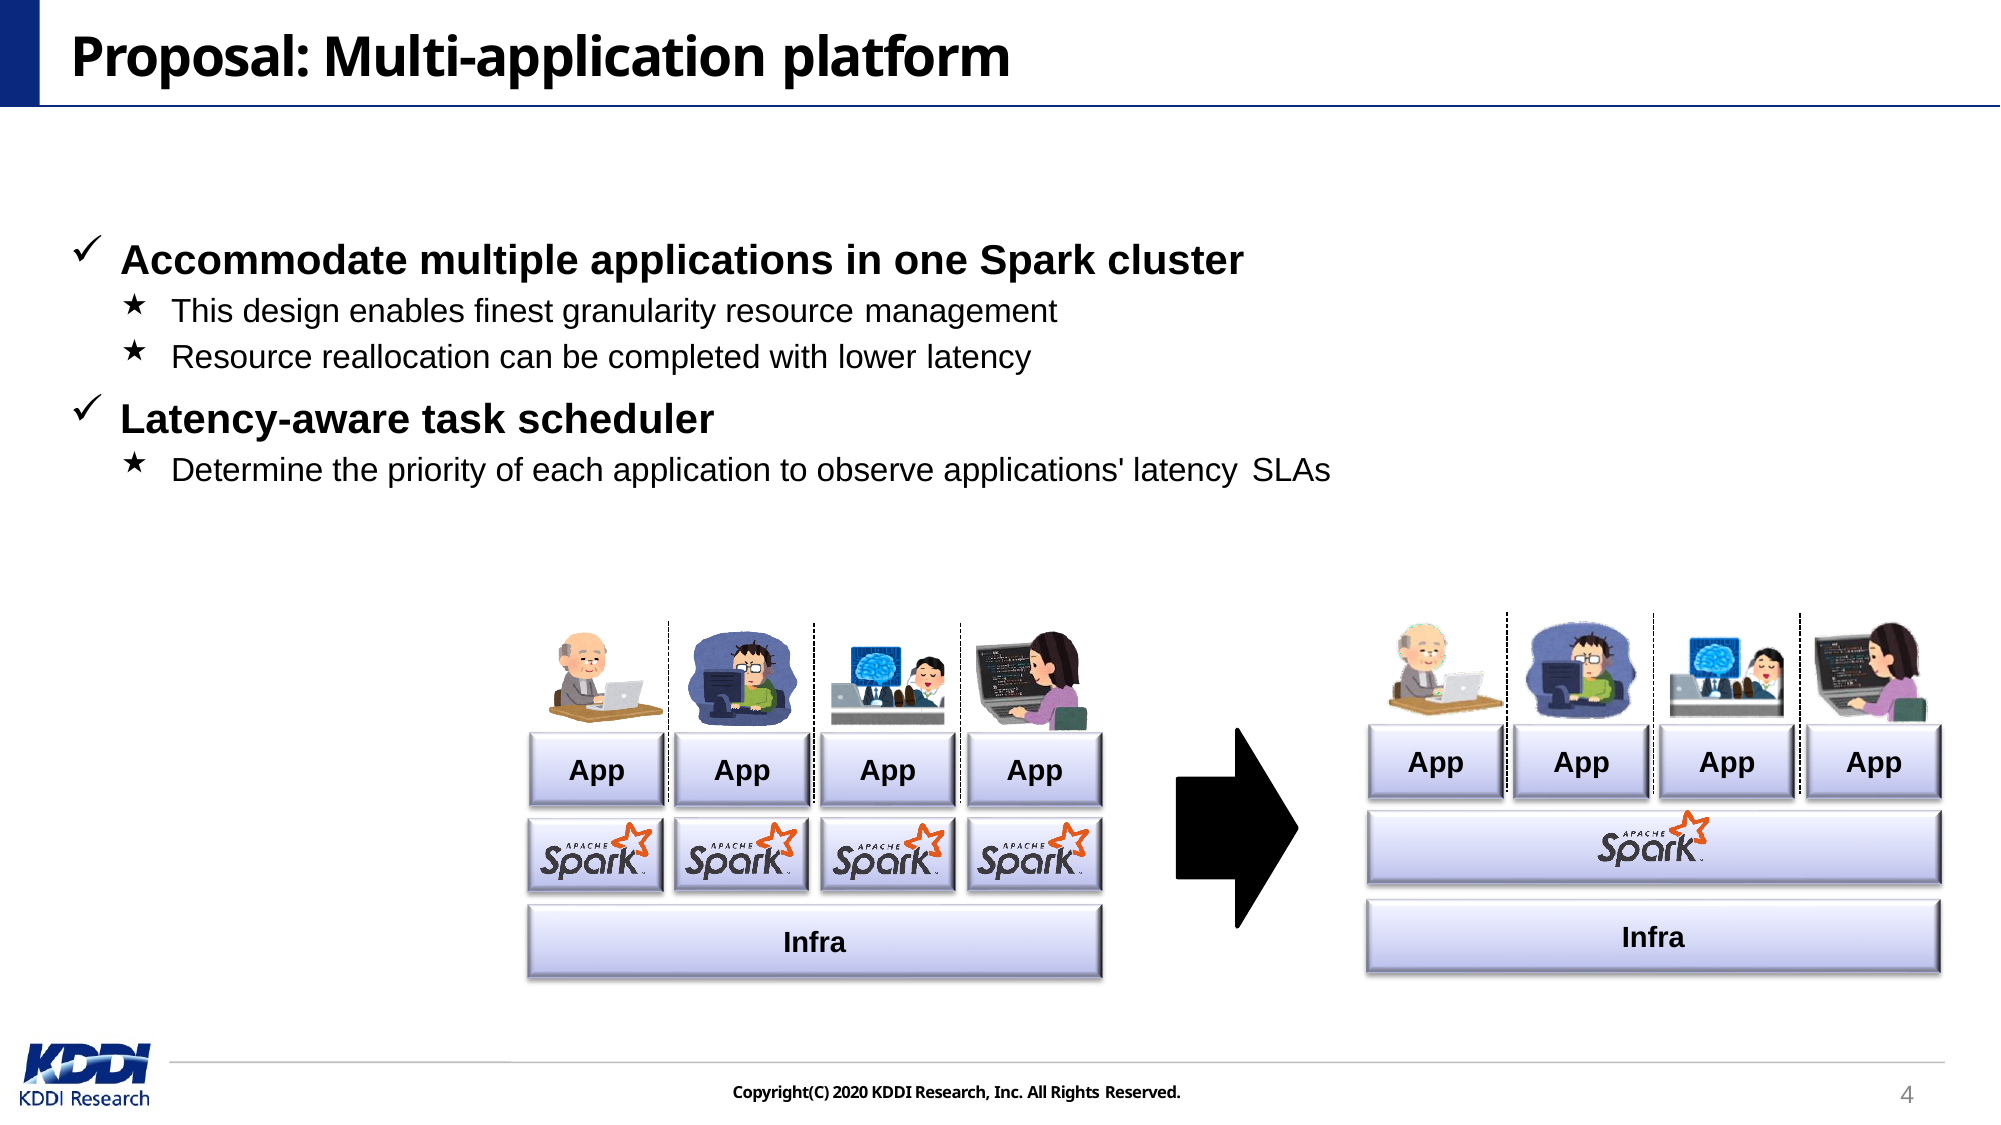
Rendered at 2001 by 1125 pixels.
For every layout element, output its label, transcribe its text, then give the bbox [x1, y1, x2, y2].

picture [0, 1022, 170, 1125]
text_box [539, 813, 1109, 903]
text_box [1361, 603, 1946, 983]
text_box Accommodate multiple applications in one Spark cluster This design enables finest granularity resource management Resource reallocation can be completed with lower latency Latency-aware task scheduler Determine the priority of each application to observe applications' latency SLAs [68, 222, 1339, 488]
footer Copyright(C) 2020 KDDI Research, Inc. All Rights Reserved. [730, 1078, 1270, 1125]
slide_number 4 [1894, 1078, 1935, 1125]
title Proposal: Multi-application platform [68, 18, 1135, 209]
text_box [1175, 727, 1299, 929]
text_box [522, 612, 1107, 987]
